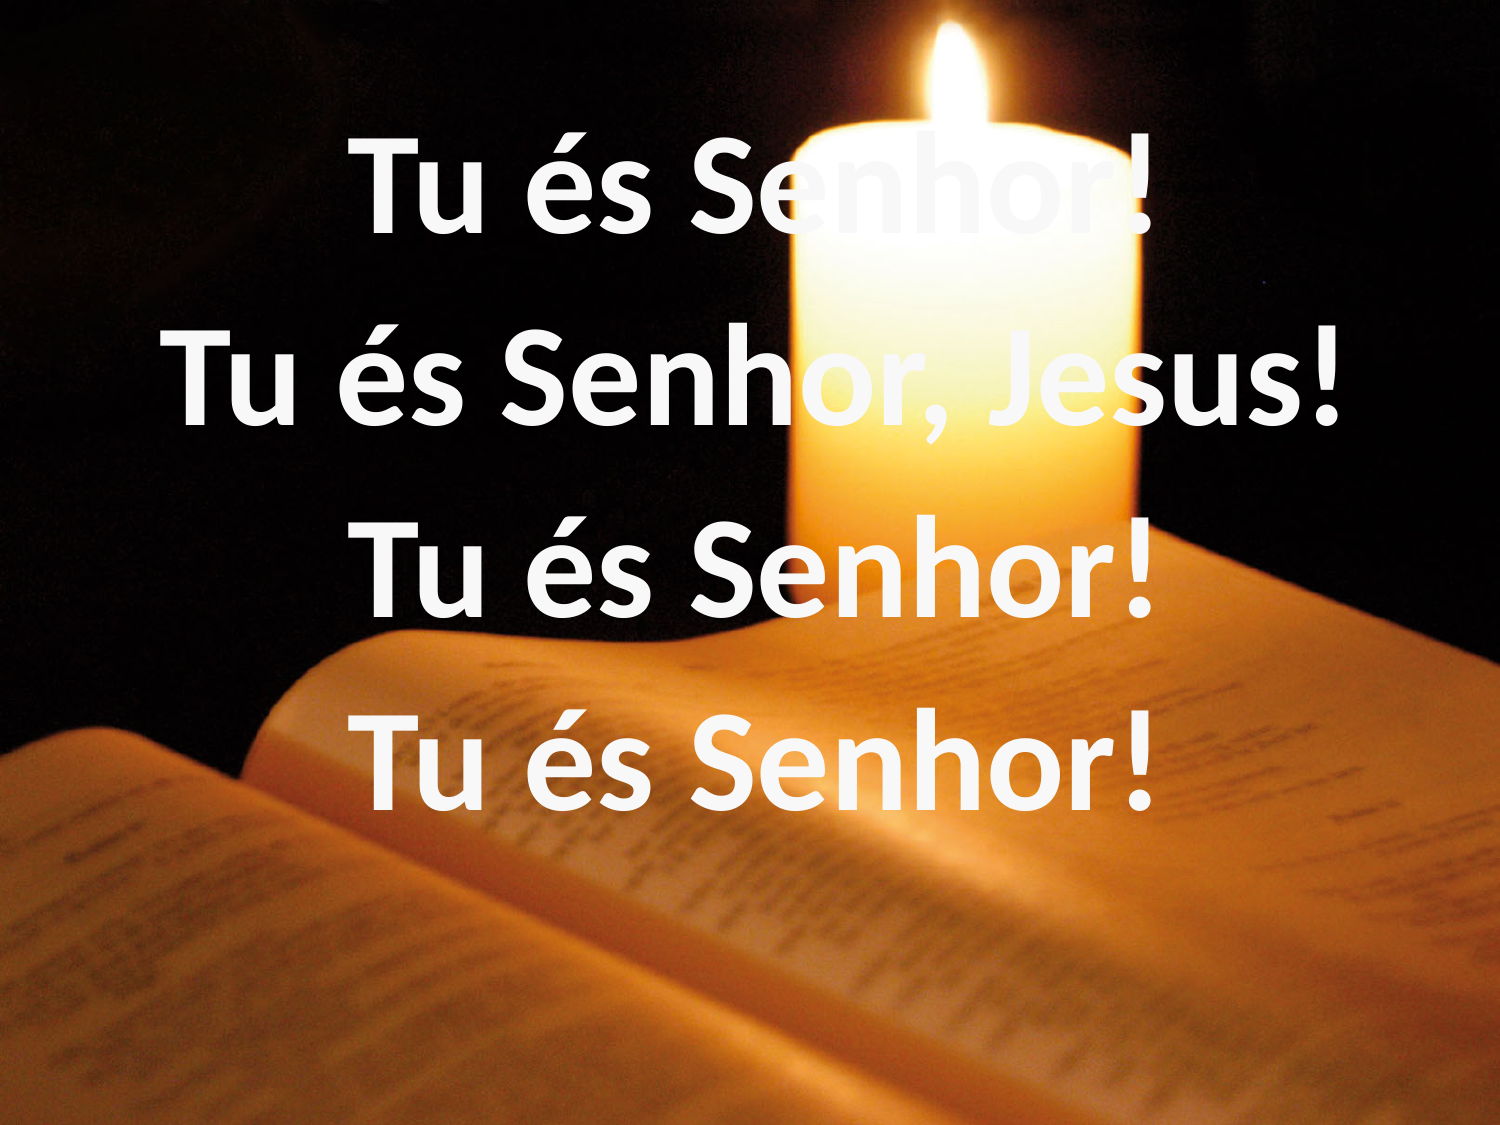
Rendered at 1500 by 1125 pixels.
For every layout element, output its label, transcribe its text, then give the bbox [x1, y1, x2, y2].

text_box Tu és Senhor! Tu és Senhor, Jesus! Tu és Senhor! Tu és Senhor! [24, 62, 1488, 847]
picture [0, 0, 1500, 1125]
